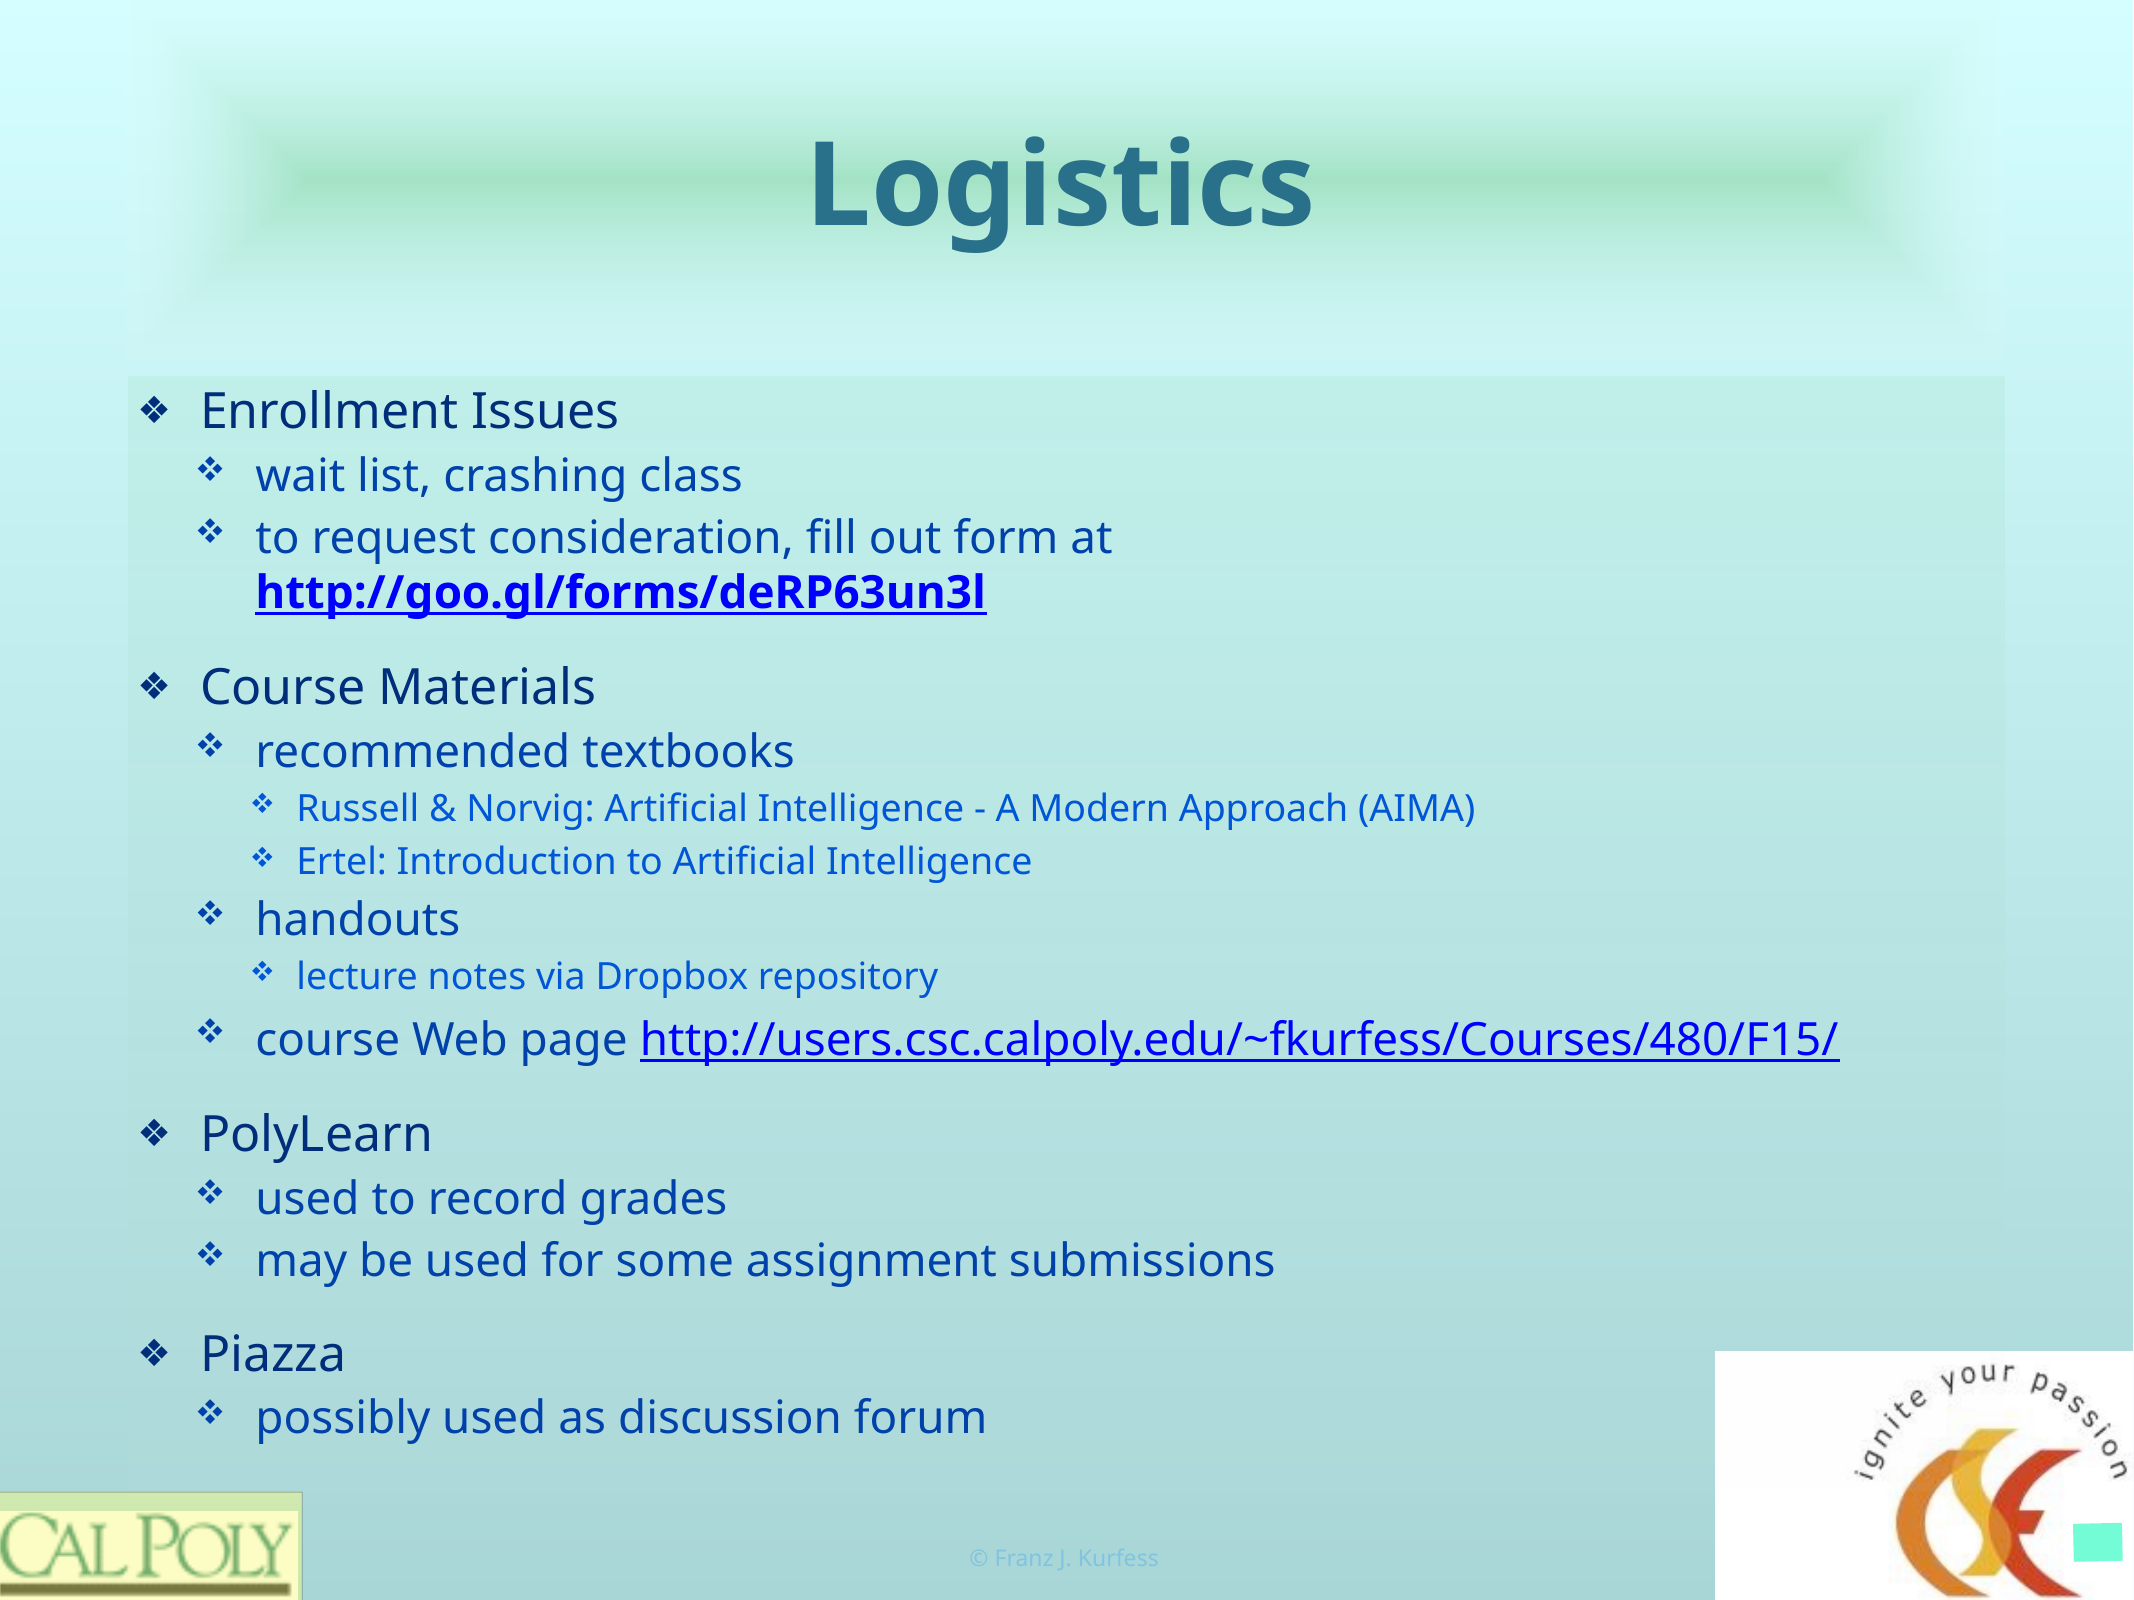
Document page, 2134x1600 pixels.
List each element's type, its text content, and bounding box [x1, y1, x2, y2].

title Logistics [126, 0, 2003, 360]
slide_number [2072, 1522, 2124, 1563]
list Enrollment Issues wait list, crashing class to request consideration, fill out form at http://goo.gl/forms/deRP63un3l Course Materials recommended textbooks Russell & Norvig: Artificial Intelligence - A Modern Approach (AIMA) Ertel: Introduction to Artificial Intelligence handouts lecture notes via Dropbox repository course Web page http://users.csc.calpoly.edu/~fkurfess/Courses/480/F15/ PolyLearn used to record grades may be used for some assignment submissions Piazza possibly used as discussion forum [127, 375, 2005, 1491]
picture [1715, 1351, 2134, 1600]
